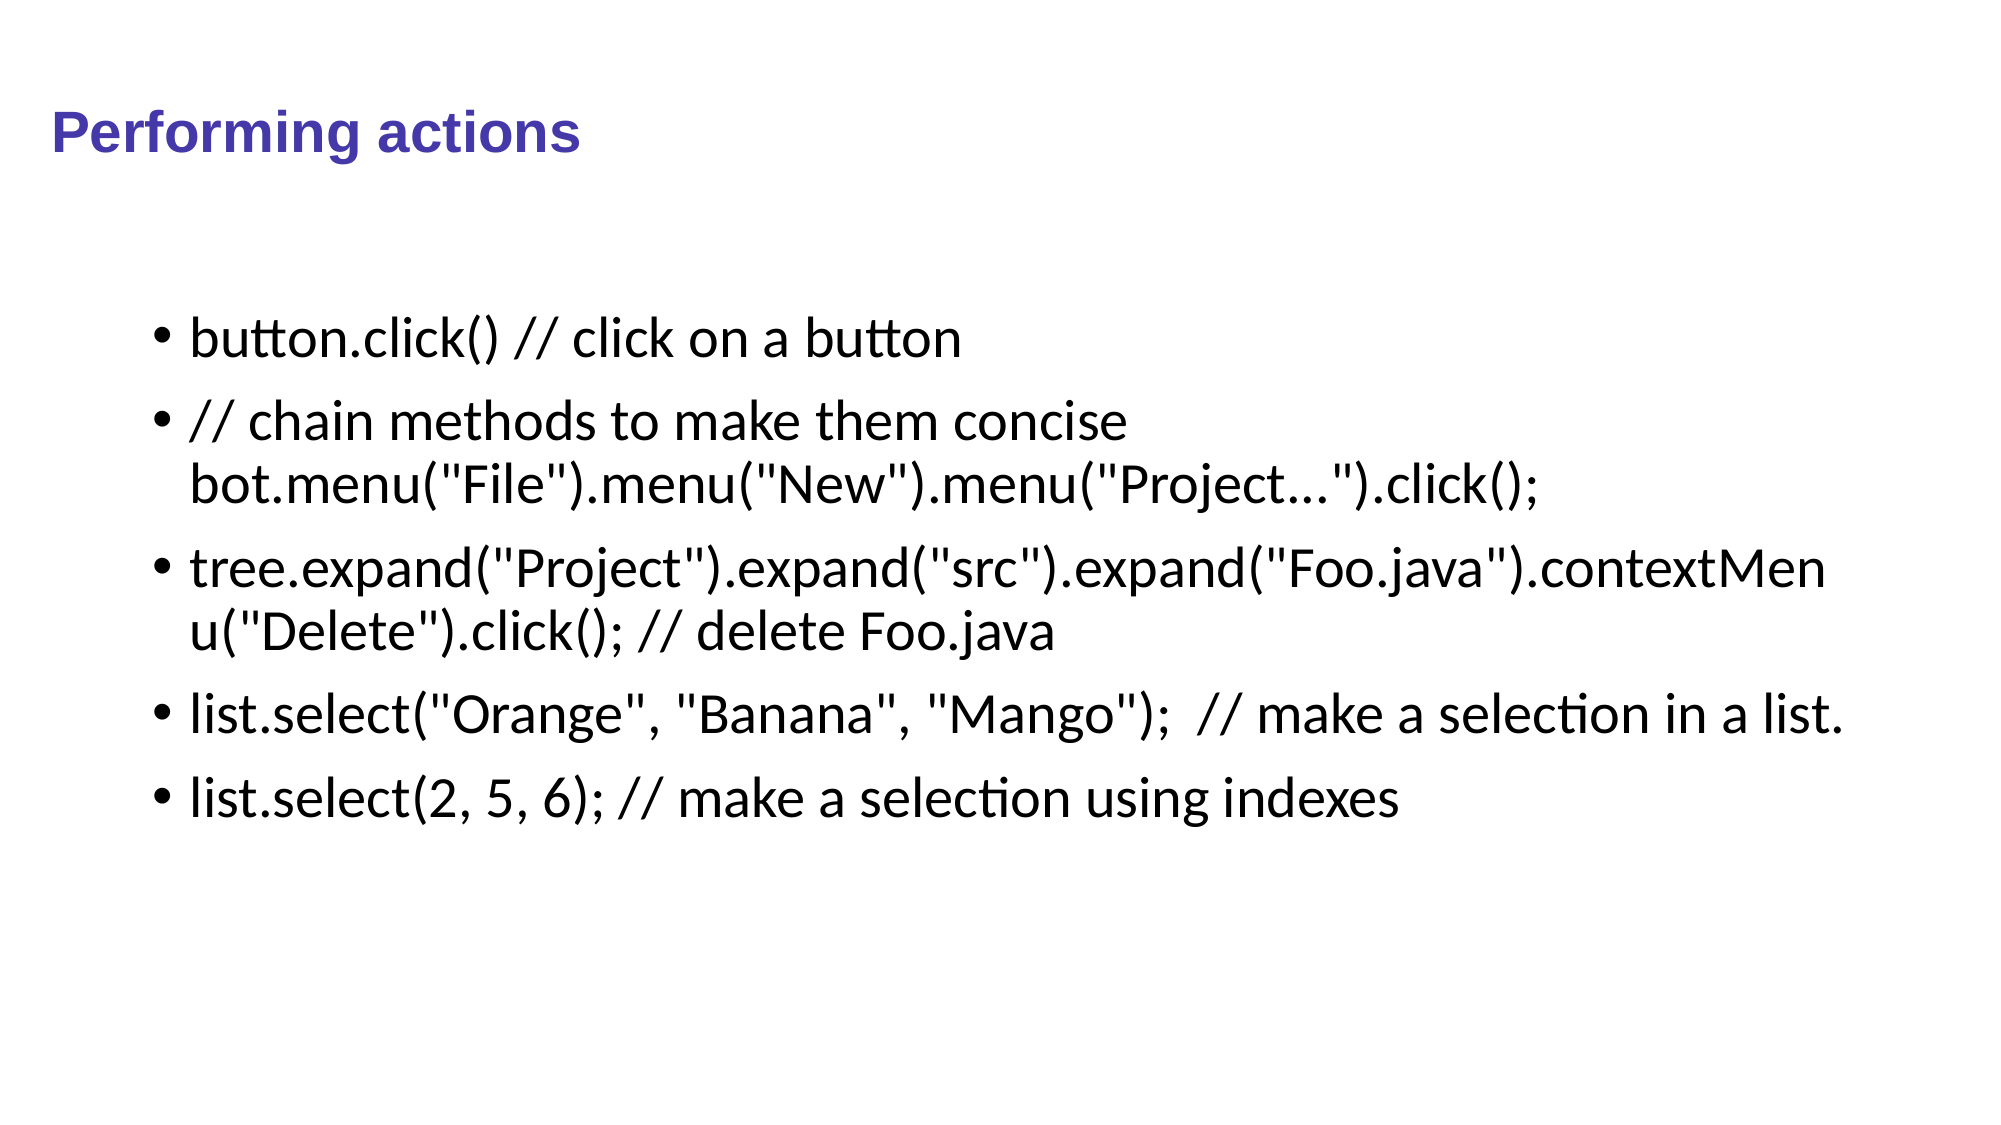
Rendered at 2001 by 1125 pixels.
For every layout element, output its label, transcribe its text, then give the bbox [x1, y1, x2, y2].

title Performing actions [36, 59, 1762, 278]
list button.click() // click on a button // chain methods to make them concise bot.menu("File").menu("New").menu("Project...").click(); tree.expand("Project").expand("src").expand("Foo.java").contextMenu("Delete").click(); // delete Foo.java list.select("Orange", "Banana", "Mango"); // make a selection in a list. list.select(2, 5, 6); // make a selection using indexes [137, 299, 1863, 1014]
